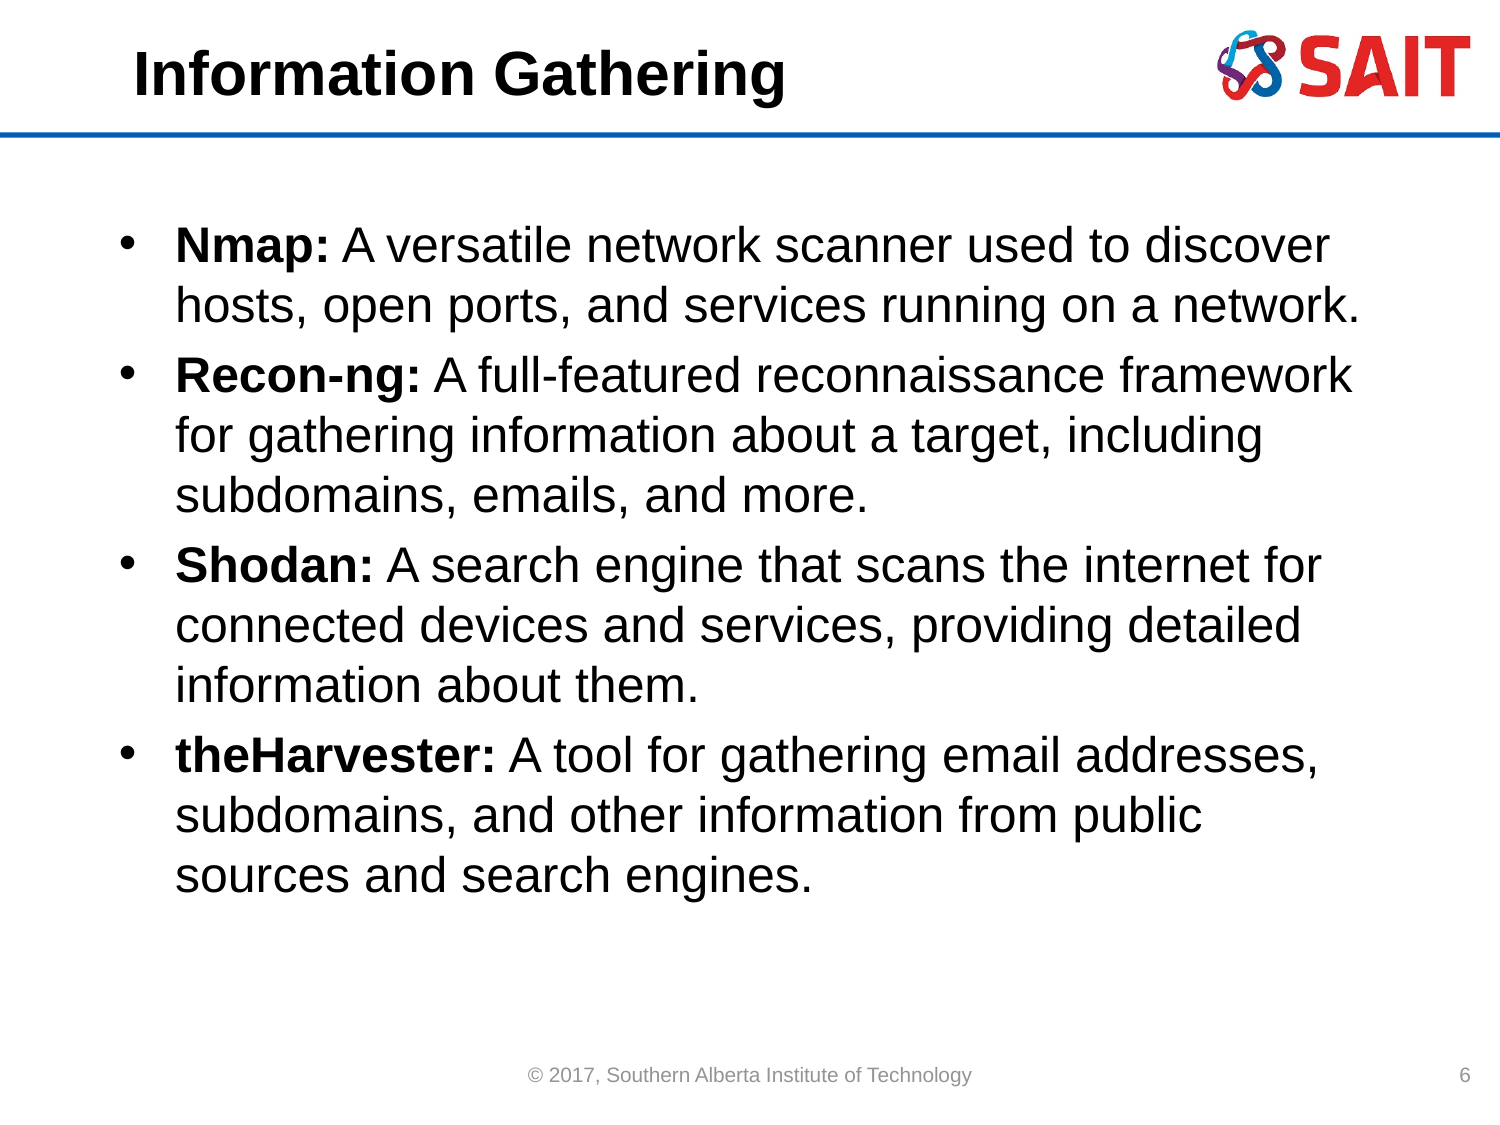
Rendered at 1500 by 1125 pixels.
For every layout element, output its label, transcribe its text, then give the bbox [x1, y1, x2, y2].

title Information Gathering [101, 25, 1200, 138]
picture [1187, 0, 1500, 130]
list Nmap: A versatile network scanner used to discover hosts, open ports, and services running on a network. Recon-ng: A full-featured reconnaissance framework for gathering information about a target, including subdomains, emails, and more. Shodan: A search engine that scans the internet for connected devices and services, providing detailed information about them. theHarvester: A tool for gathering email addresses, subdomains, and other information from public sources and search engines. [104, 204, 1391, 1020]
